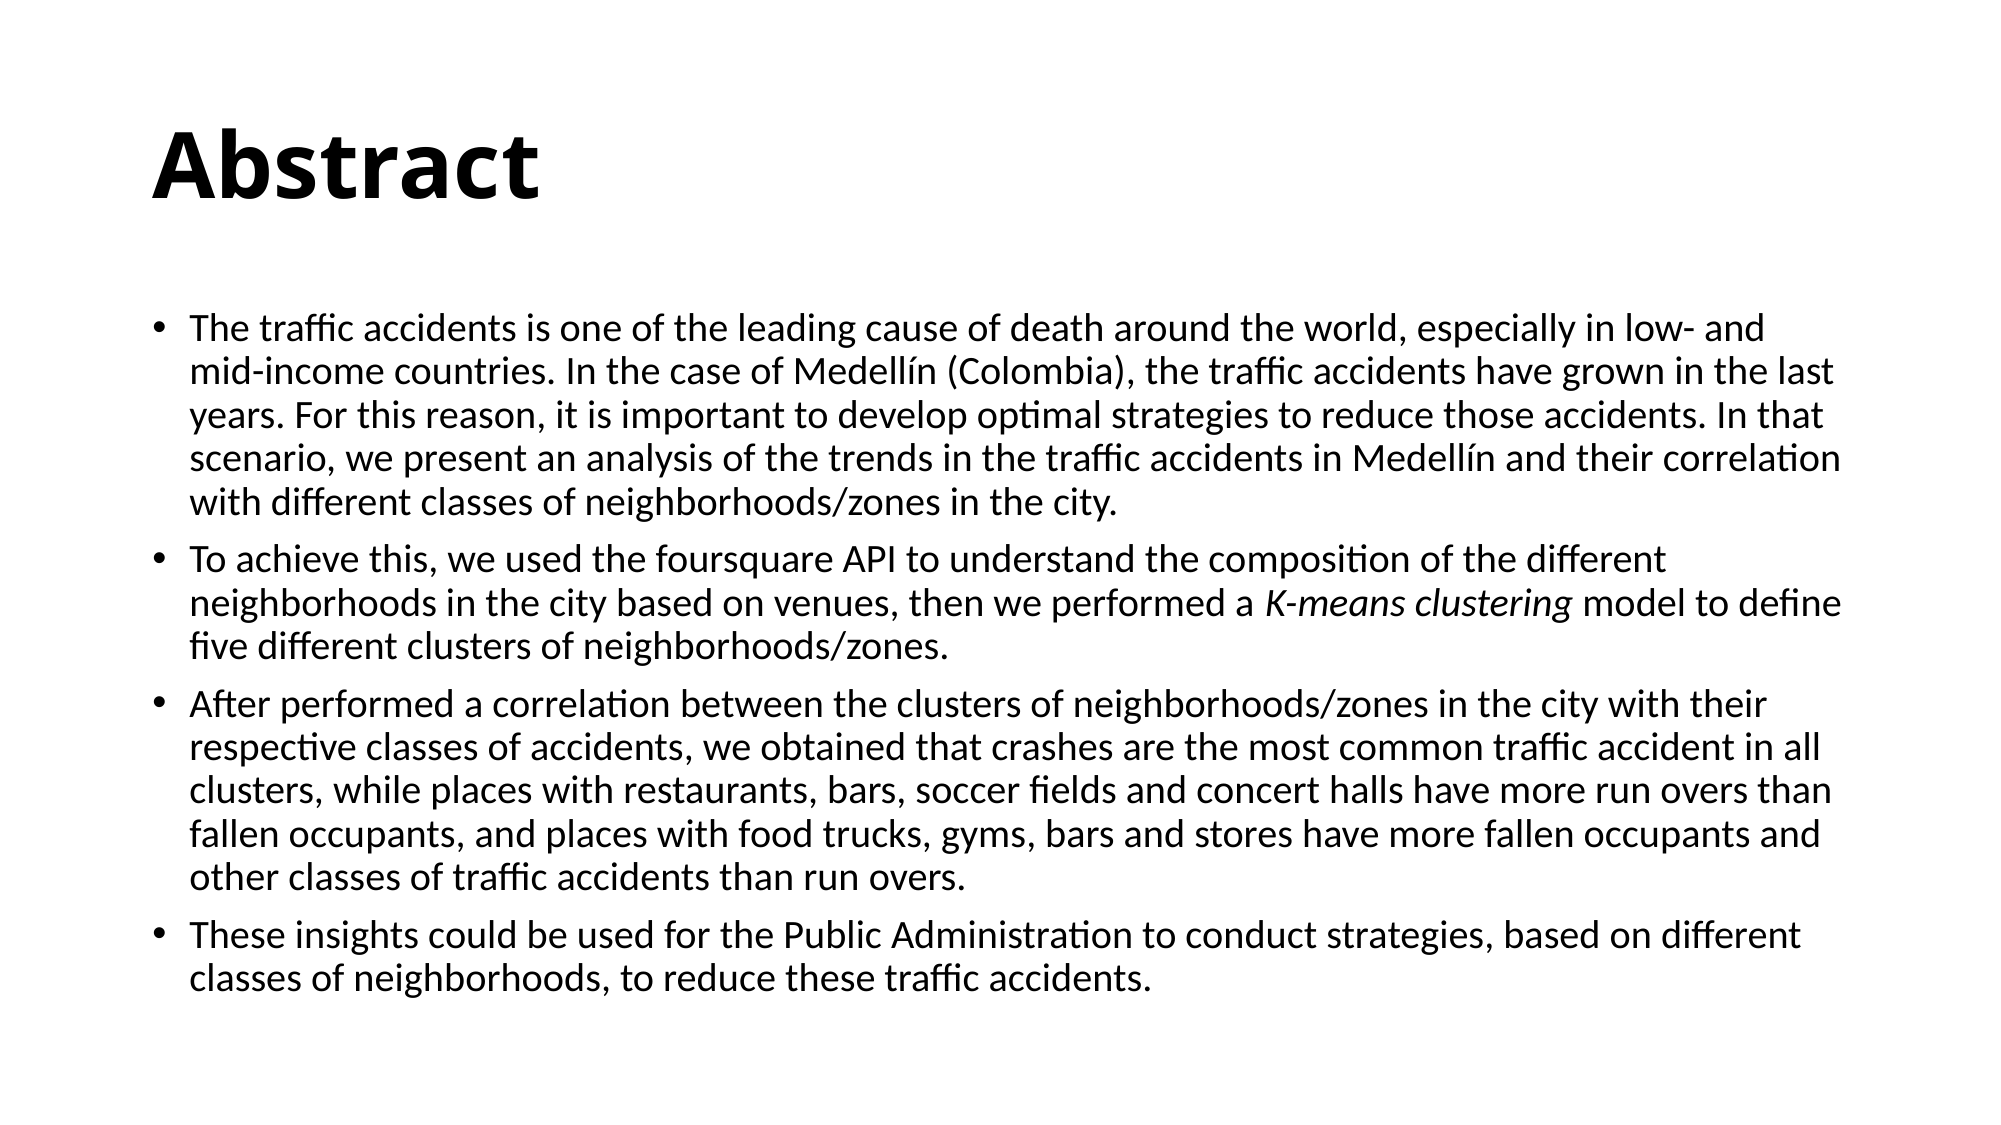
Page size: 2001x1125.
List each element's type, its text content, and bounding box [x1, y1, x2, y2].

list The traffic accidents is one of the leading cause of death around the world, especially in low- and mid-income countries. In the case of Medellín (Colombia), the traffic accidents have grown in the last years. For this reason, it is important to develop optimal strategies to reduce those accidents. In that scenario, we present an analysis of the trends in the traffic accidents in Medellín and their correlation with different classes of neighborhoods/zones in the city. To achieve this, we used the foursquare API to understand the composition of the different neighborhoods in the city based on venues, then we performed a K-means clustering model to define five different clusters of neighborhoods/zones. After performed a correlation between the clusters of neighborhoods/zones in the city with their respective classes of accidents, we obtained that crashes are the most common traffic accident in all clusters, while places with restaurants, bars, soccer fields and concert halls have more run overs than fallen occupants, and places with food trucks, gyms, bars and stores have more fallen occupants and other classes of traffic accidents than run overs. These insights could be used for the Public Administration to conduct strategies, based on different classes of neighborhoods, to reduce these traffic accidents. [137, 299, 1863, 1014]
title Abstract [137, 59, 1863, 278]
